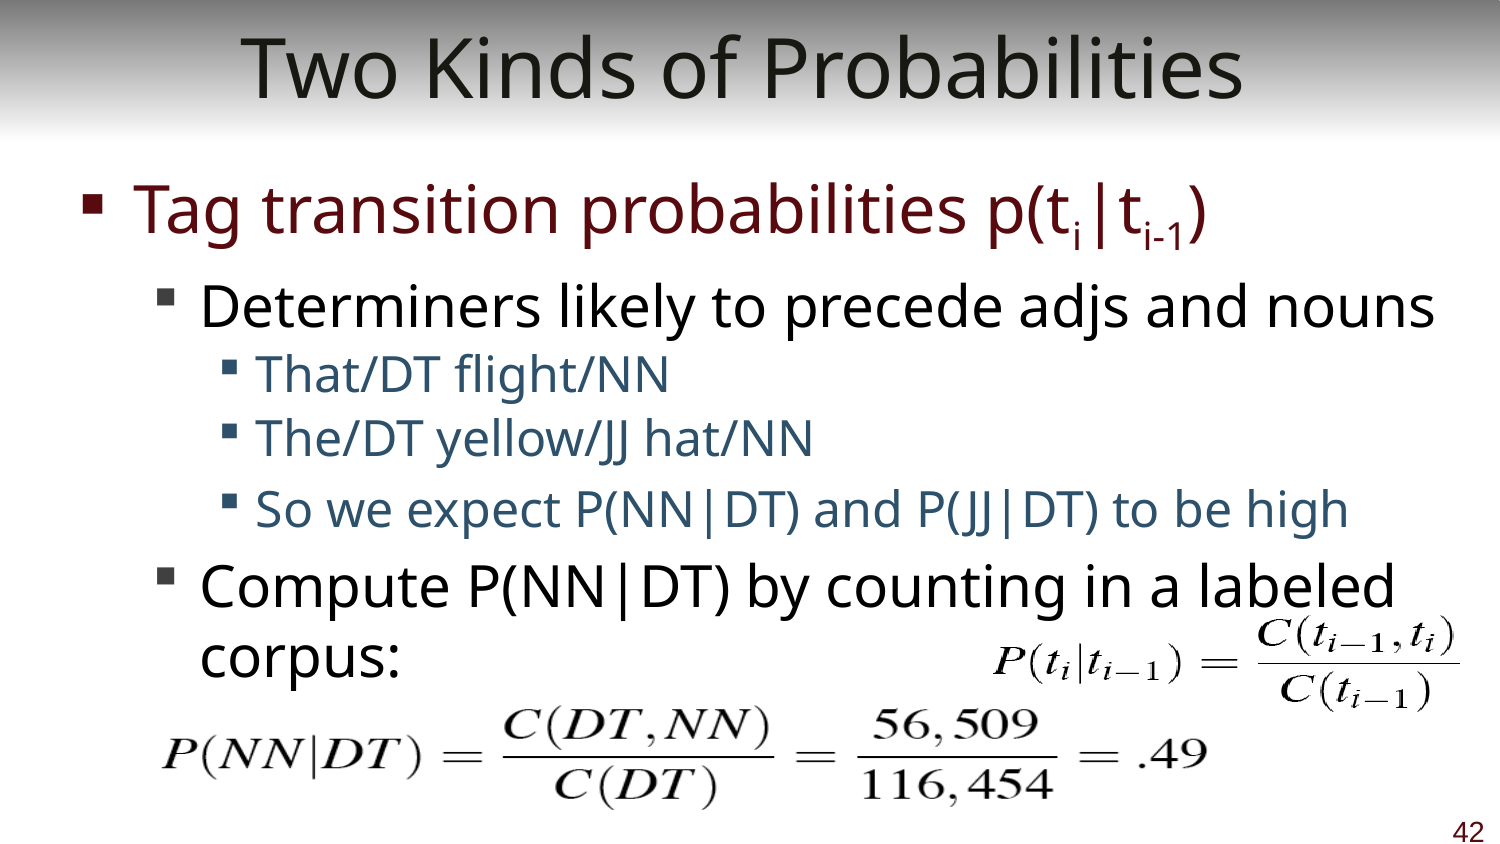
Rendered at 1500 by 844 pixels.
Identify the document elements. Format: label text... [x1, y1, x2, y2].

title Two Kinds of Probabilities [12, 0, 1475, 132]
list Tag transition probabilities p(ti|ti-1) Determiners likely to precede adjs and nouns That/DT flight/NN The/DT yellow/JJ hat/NN So we expect P(NN|DT) and P(JJ|DT) to be high Compute P(NN|DT) by counting in a labeled corpus: [62, 159, 1500, 741]
slide_number 42 [1424, 806, 1500, 844]
picture [149, 609, 1476, 812]
